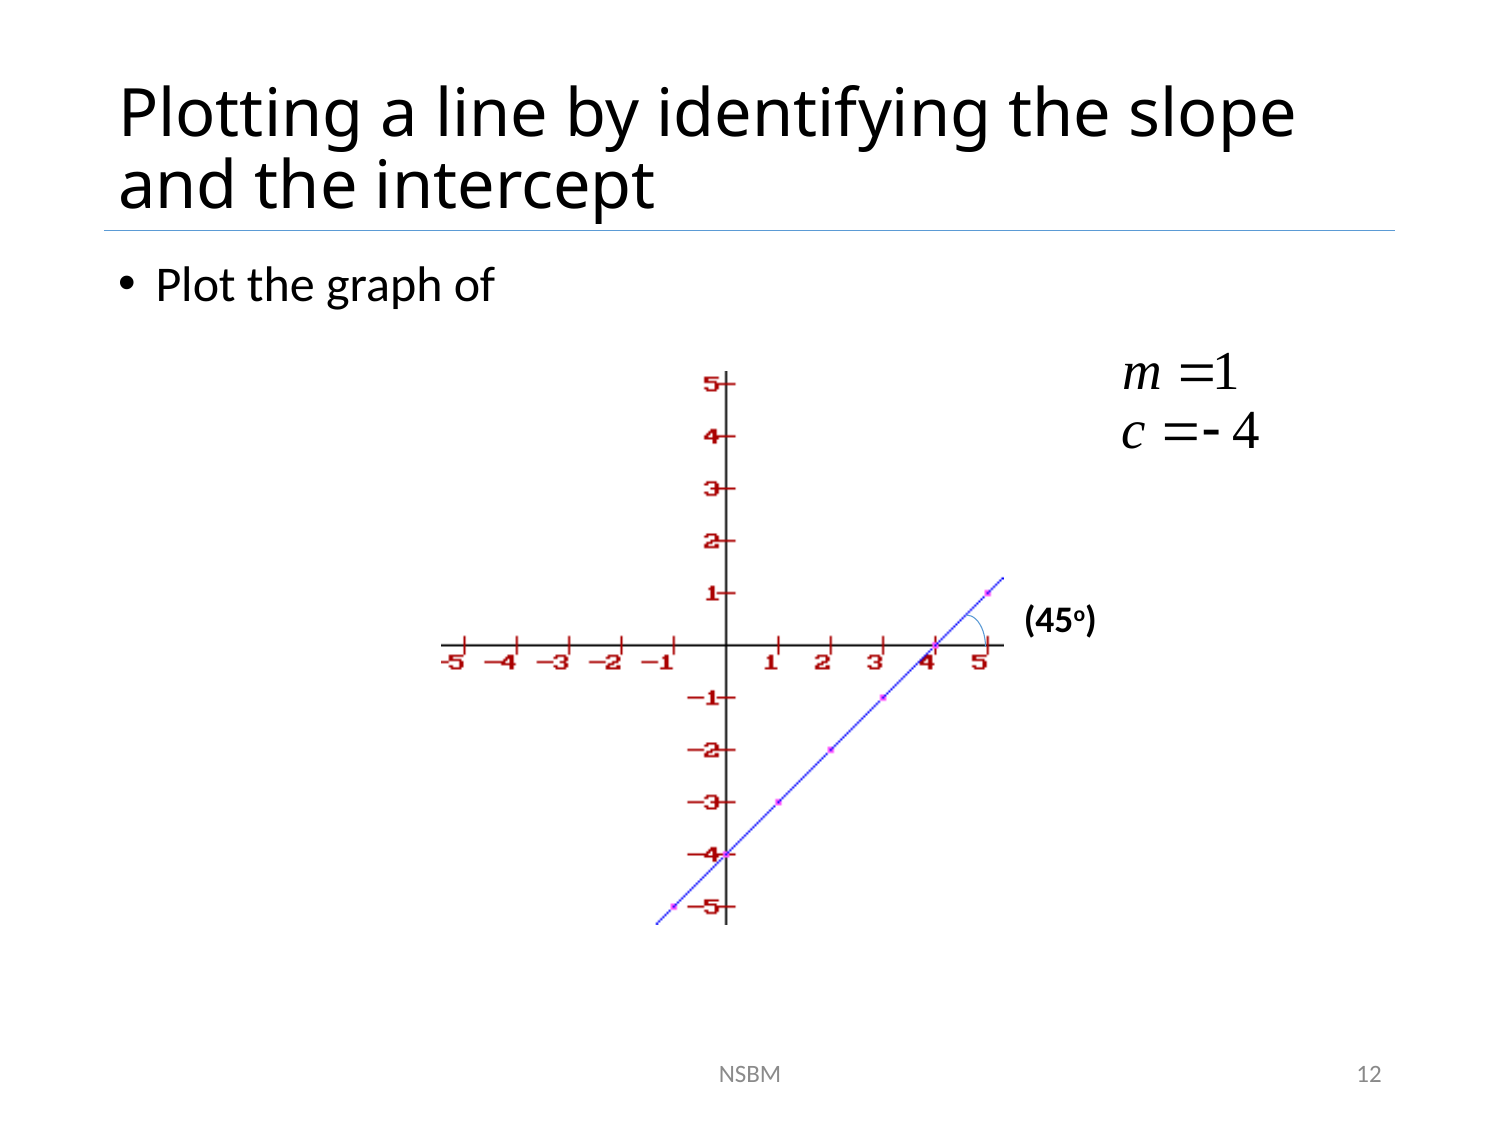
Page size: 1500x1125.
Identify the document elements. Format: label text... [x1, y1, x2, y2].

picture [441, 371, 1004, 925]
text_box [1117, 345, 1240, 398]
title Plotting a line by identifying the slope and the intercept [103, 42, 1397, 260]
text_box (45o) [1008, 587, 1131, 648]
footer NSBM [496, 1042, 1004, 1103]
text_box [1117, 404, 1264, 457]
slide_number 12 [1059, 1042, 1397, 1103]
